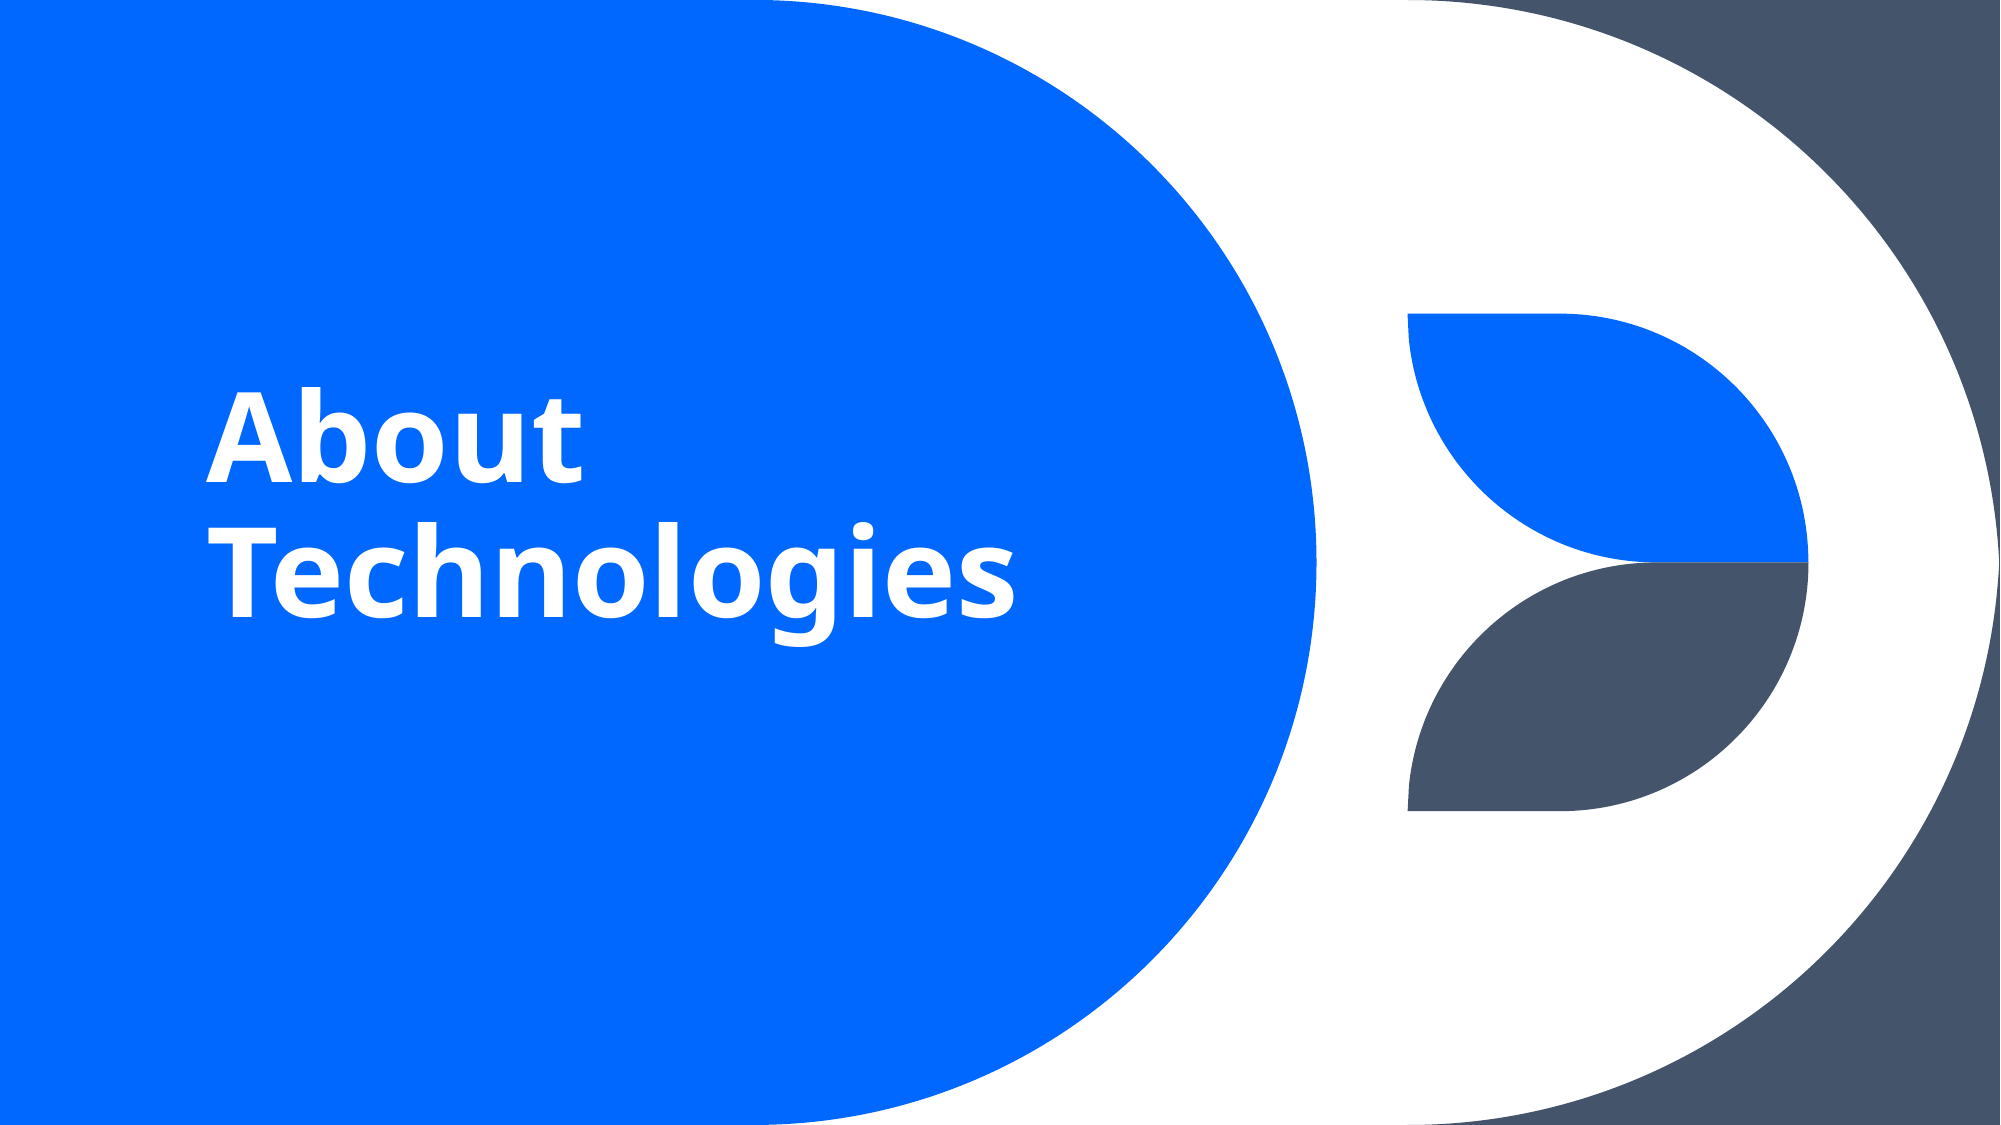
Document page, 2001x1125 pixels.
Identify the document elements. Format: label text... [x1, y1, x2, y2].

title About Technologies [191, 173, 1217, 652]
